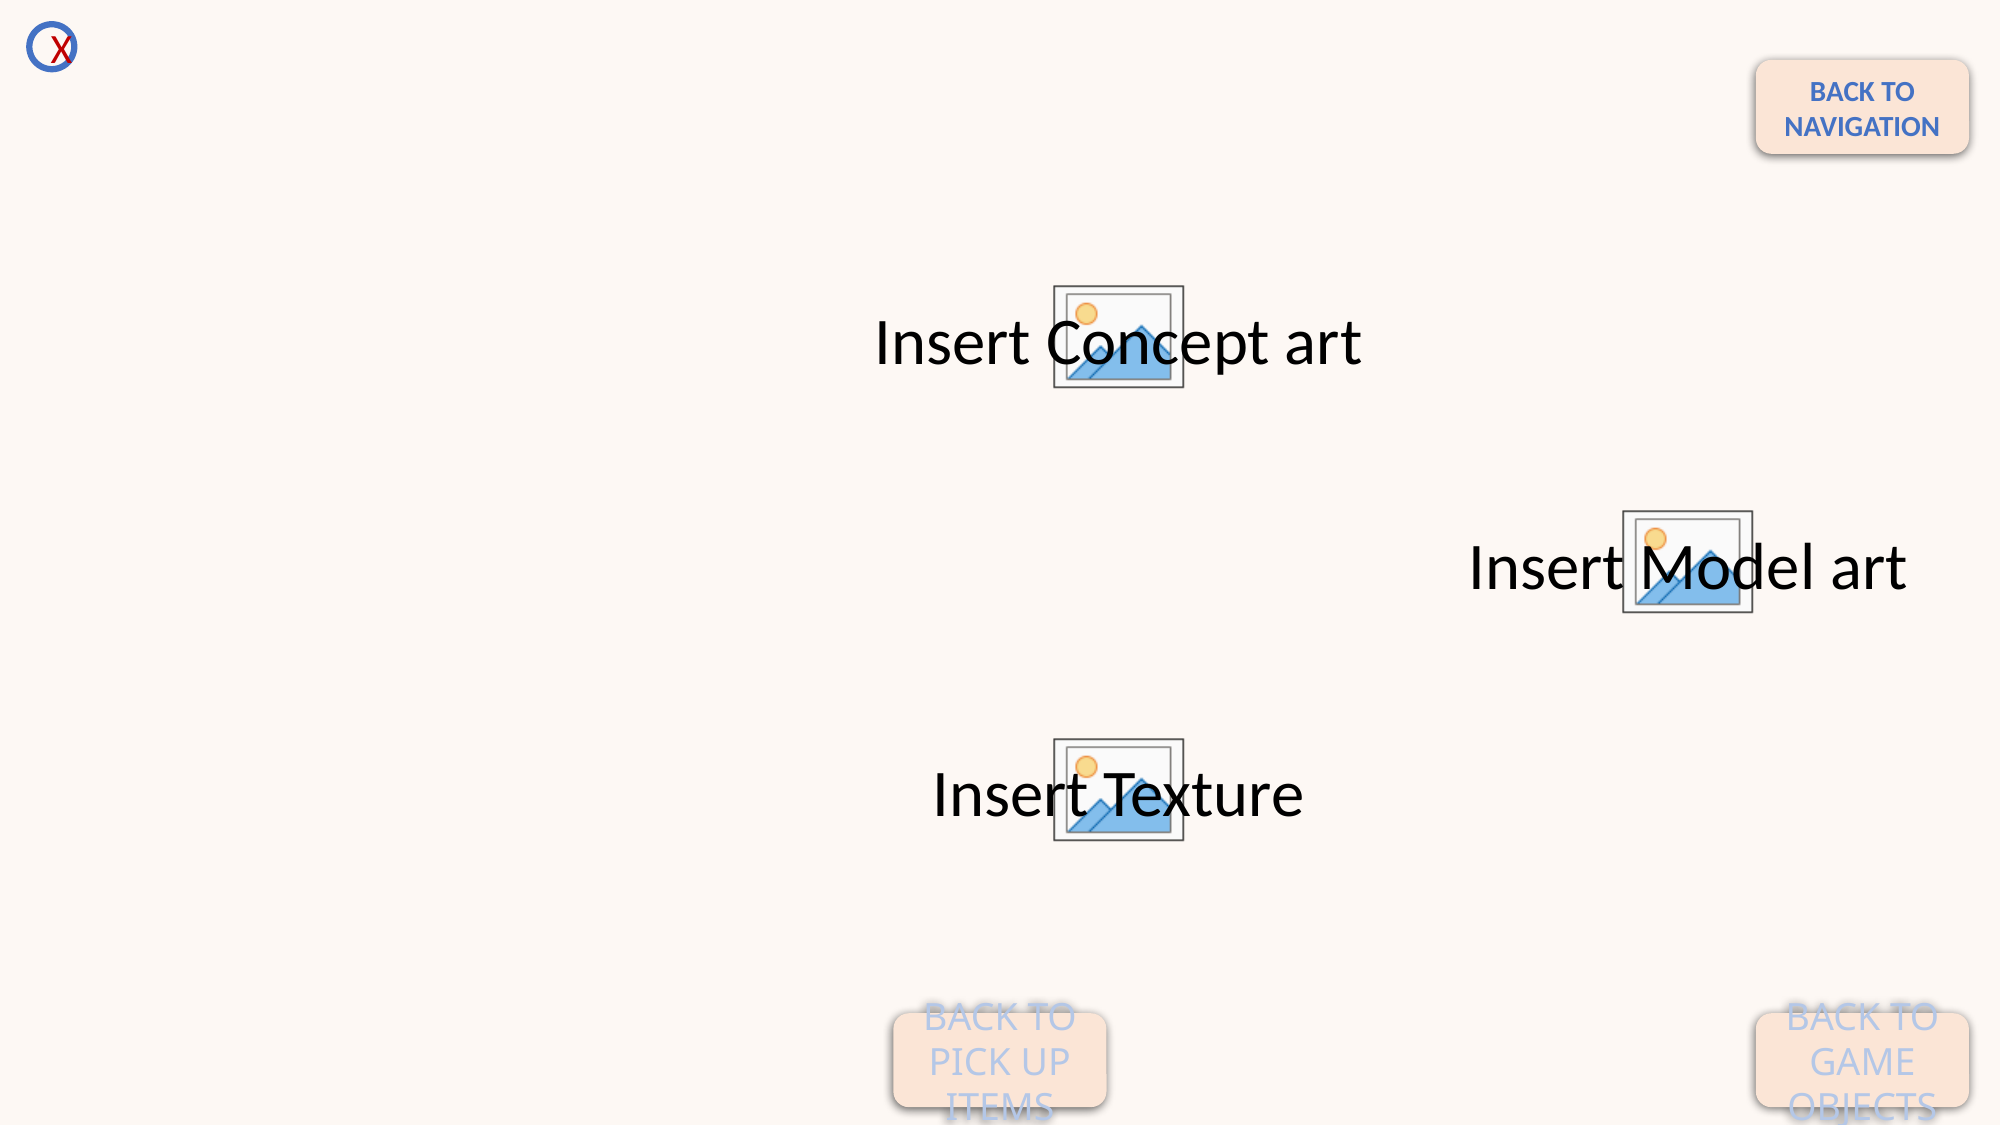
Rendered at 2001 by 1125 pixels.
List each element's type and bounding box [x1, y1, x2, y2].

picture [850, 125, 1388, 550]
picture [1412, 173, 1964, 952]
picture [946, 617, 1292, 963]
